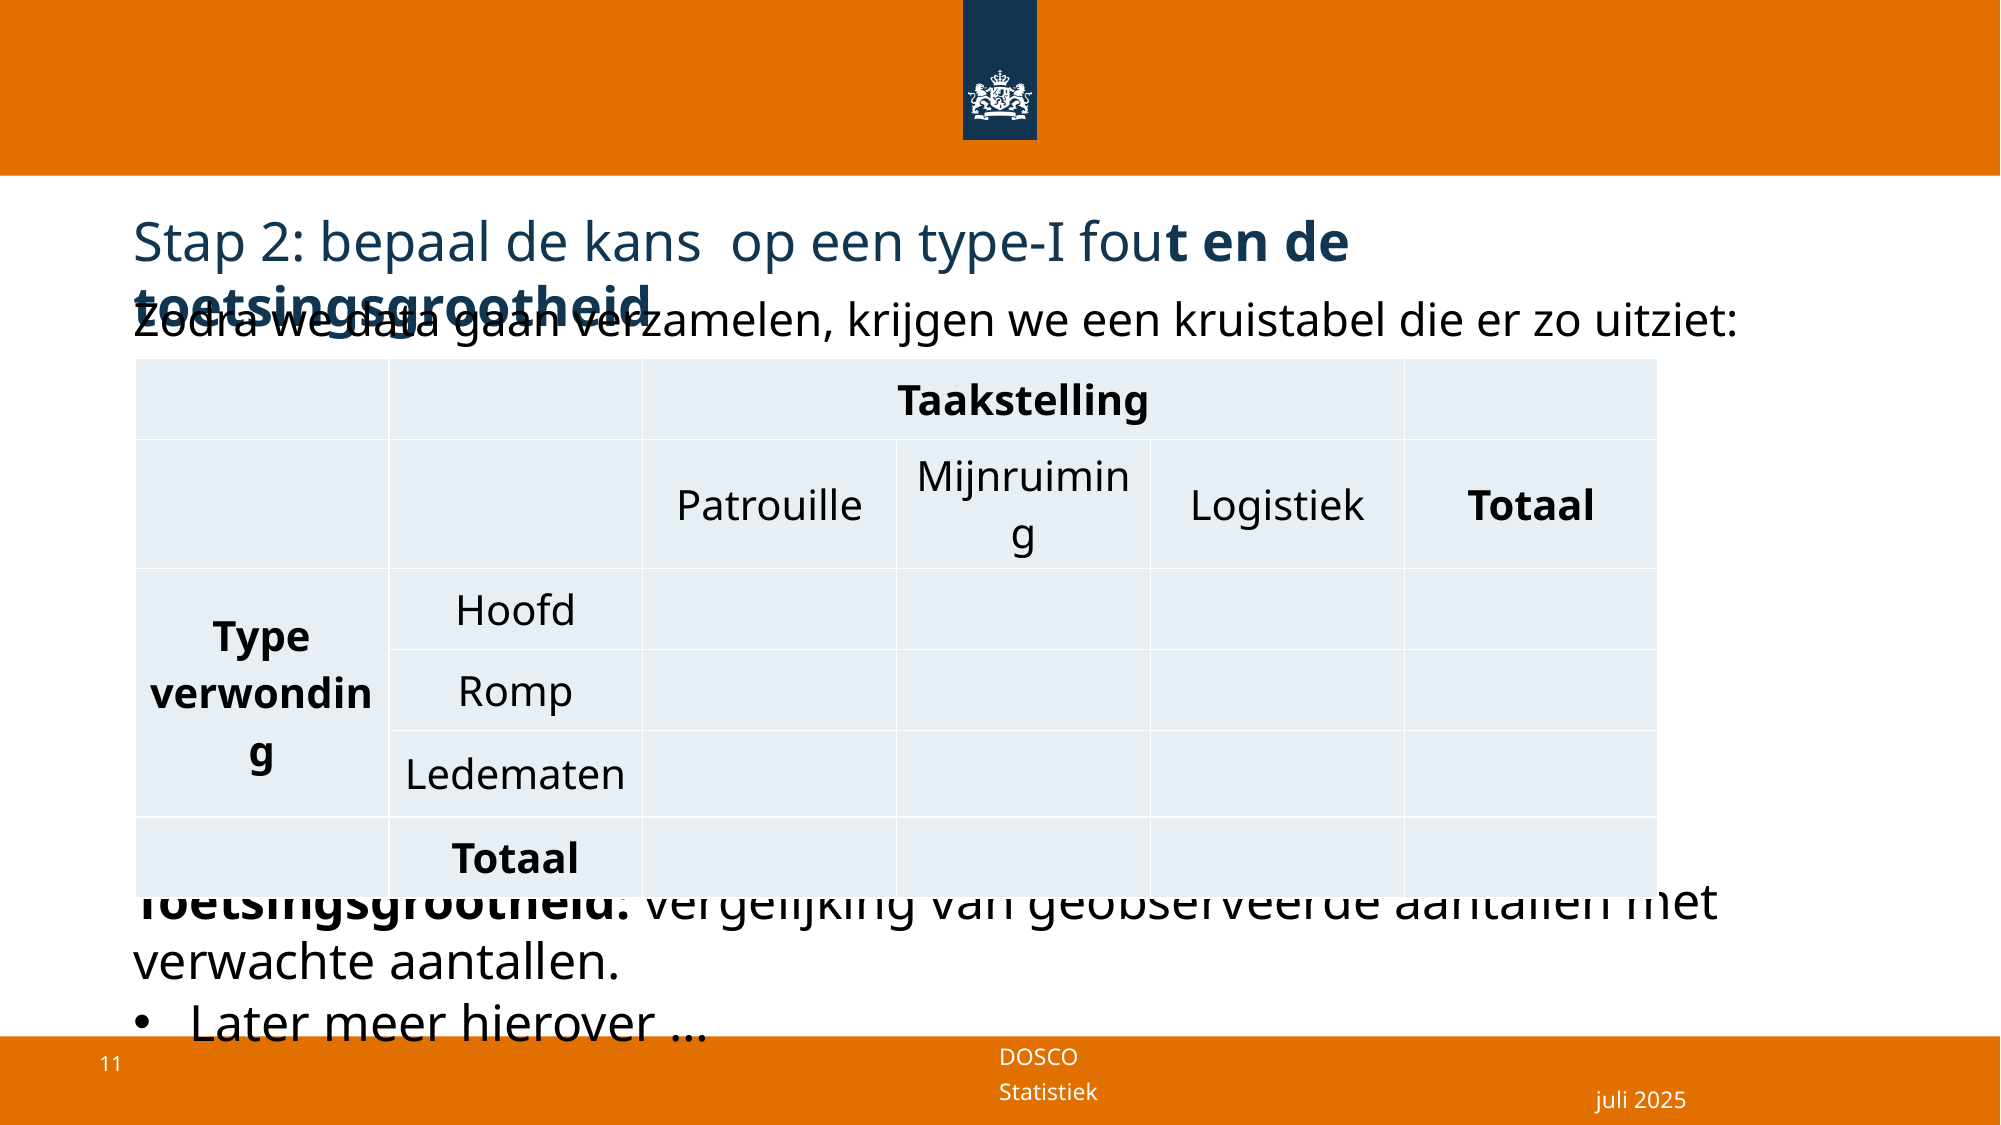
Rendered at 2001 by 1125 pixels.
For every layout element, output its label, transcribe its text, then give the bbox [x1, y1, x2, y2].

picture [963, 0, 1037, 140]
slide_number juli 2025 [1580, 1069, 1946, 1125]
